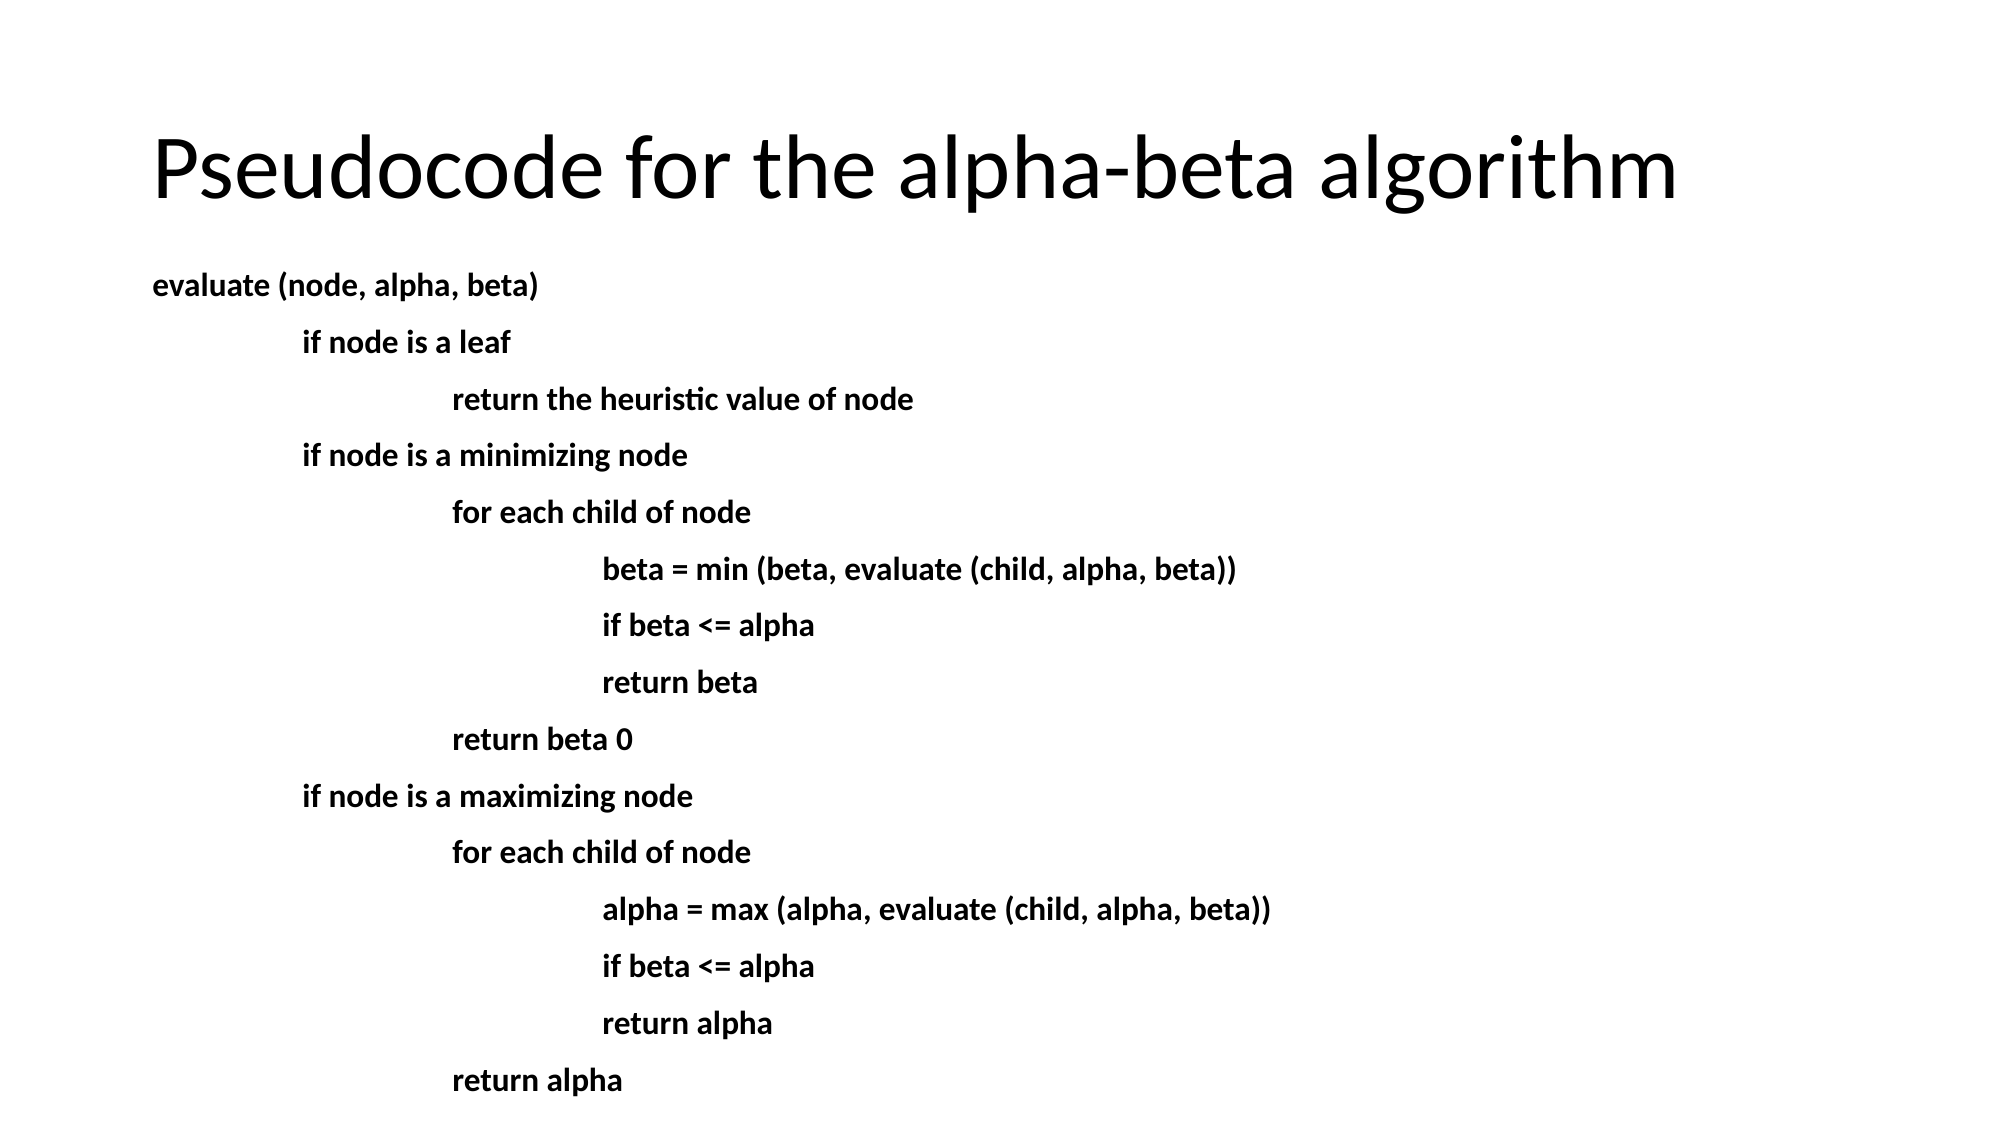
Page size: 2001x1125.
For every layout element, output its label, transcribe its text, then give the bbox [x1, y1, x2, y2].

title Pseudocode for the alpha-beta algorithm [137, 59, 1863, 260]
list evaluate (node, alpha, beta) if node is a leaf return the heuristic value of node if node is a minimizing node for each child of node beta = min (beta, evaluate (child, alpha, beta)) if beta <= alpha return beta return beta 0 if node is a maximizing node for each child of node alpha = max (alpha, evaluate (child, alpha, beta)) if beta <= alpha return alpha return alpha [137, 260, 1863, 974]
